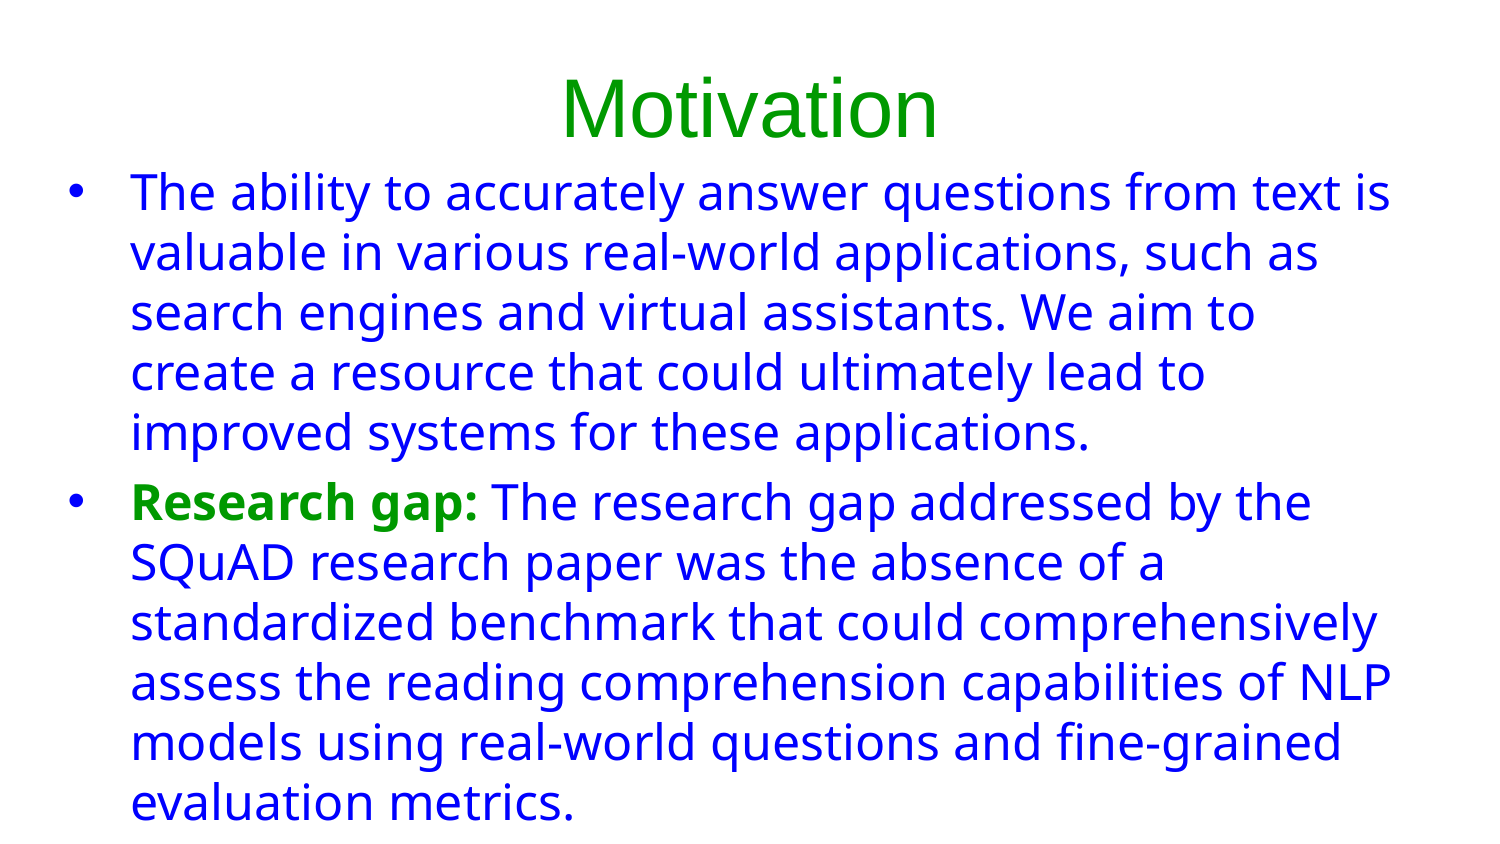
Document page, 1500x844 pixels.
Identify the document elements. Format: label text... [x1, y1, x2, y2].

title Motivation [75, 33, 1425, 153]
list The ability to accurately answer questions from text is valuable in various real-world applications, such as search engines and virtual assistants. We aim to create a resource that could ultimately lead to improved systems for these applications. Research gap: The research gap addressed by the SQuAD research paper was the absence of a standardized benchmark that could comprehensively assess the reading comprehension capabilities of NLP models using real-world questions and fine-grained evaluation metrics. [40, 153, 1425, 754]
